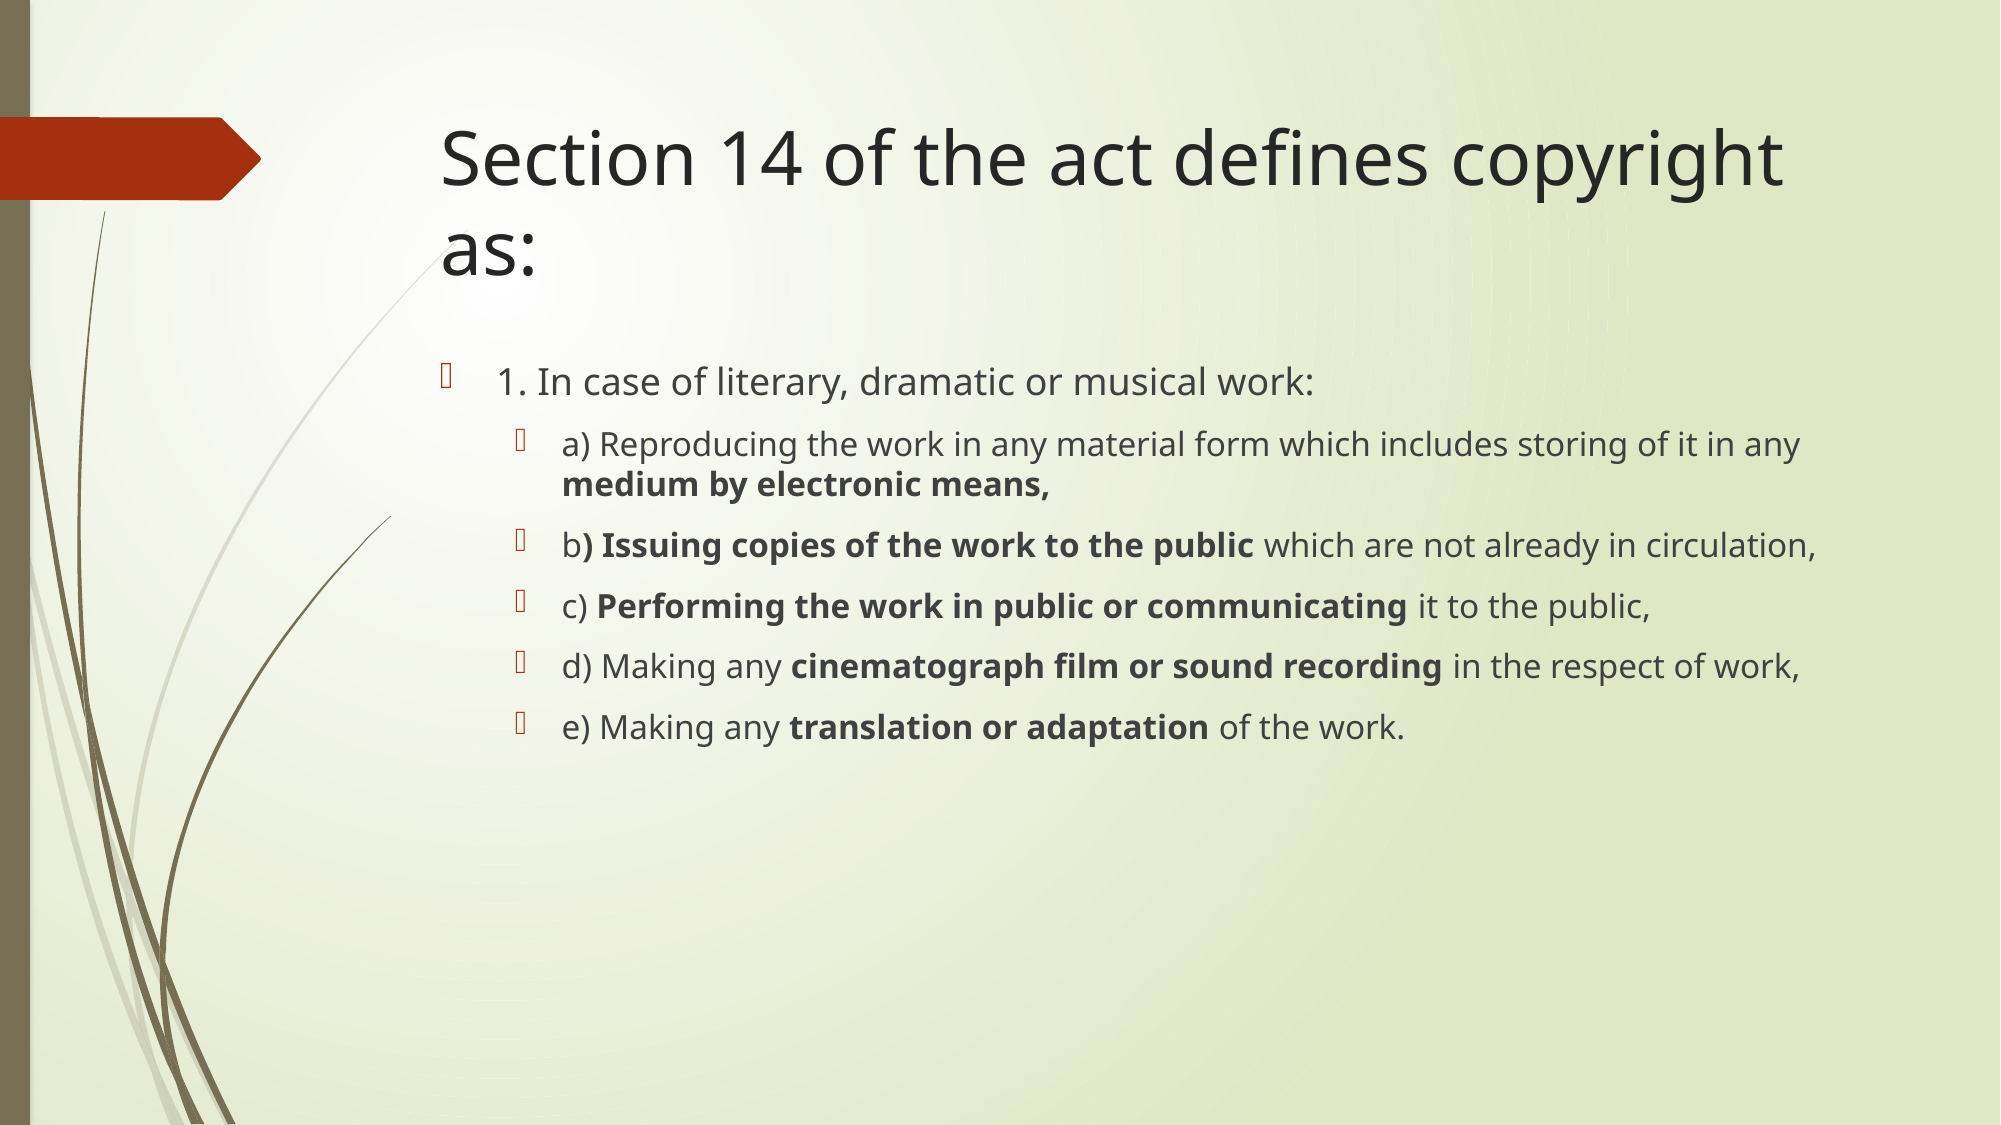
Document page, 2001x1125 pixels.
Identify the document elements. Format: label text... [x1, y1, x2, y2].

list 1. In case of literary, dramatic or musical work: a) Reproducing the work in any material form which includes storing of it in any medium by electronic means, b) Issuing copies of the work to the public which are not already in circulation, c) Performing the work in public or communicating it to the public, d) Making any cinematograph film or sound recording in the respect of work, e) Making any translation or adaptation of the work. [424, 350, 1888, 970]
title Section 14 of the act defines copyright as: [425, 102, 1888, 313]
